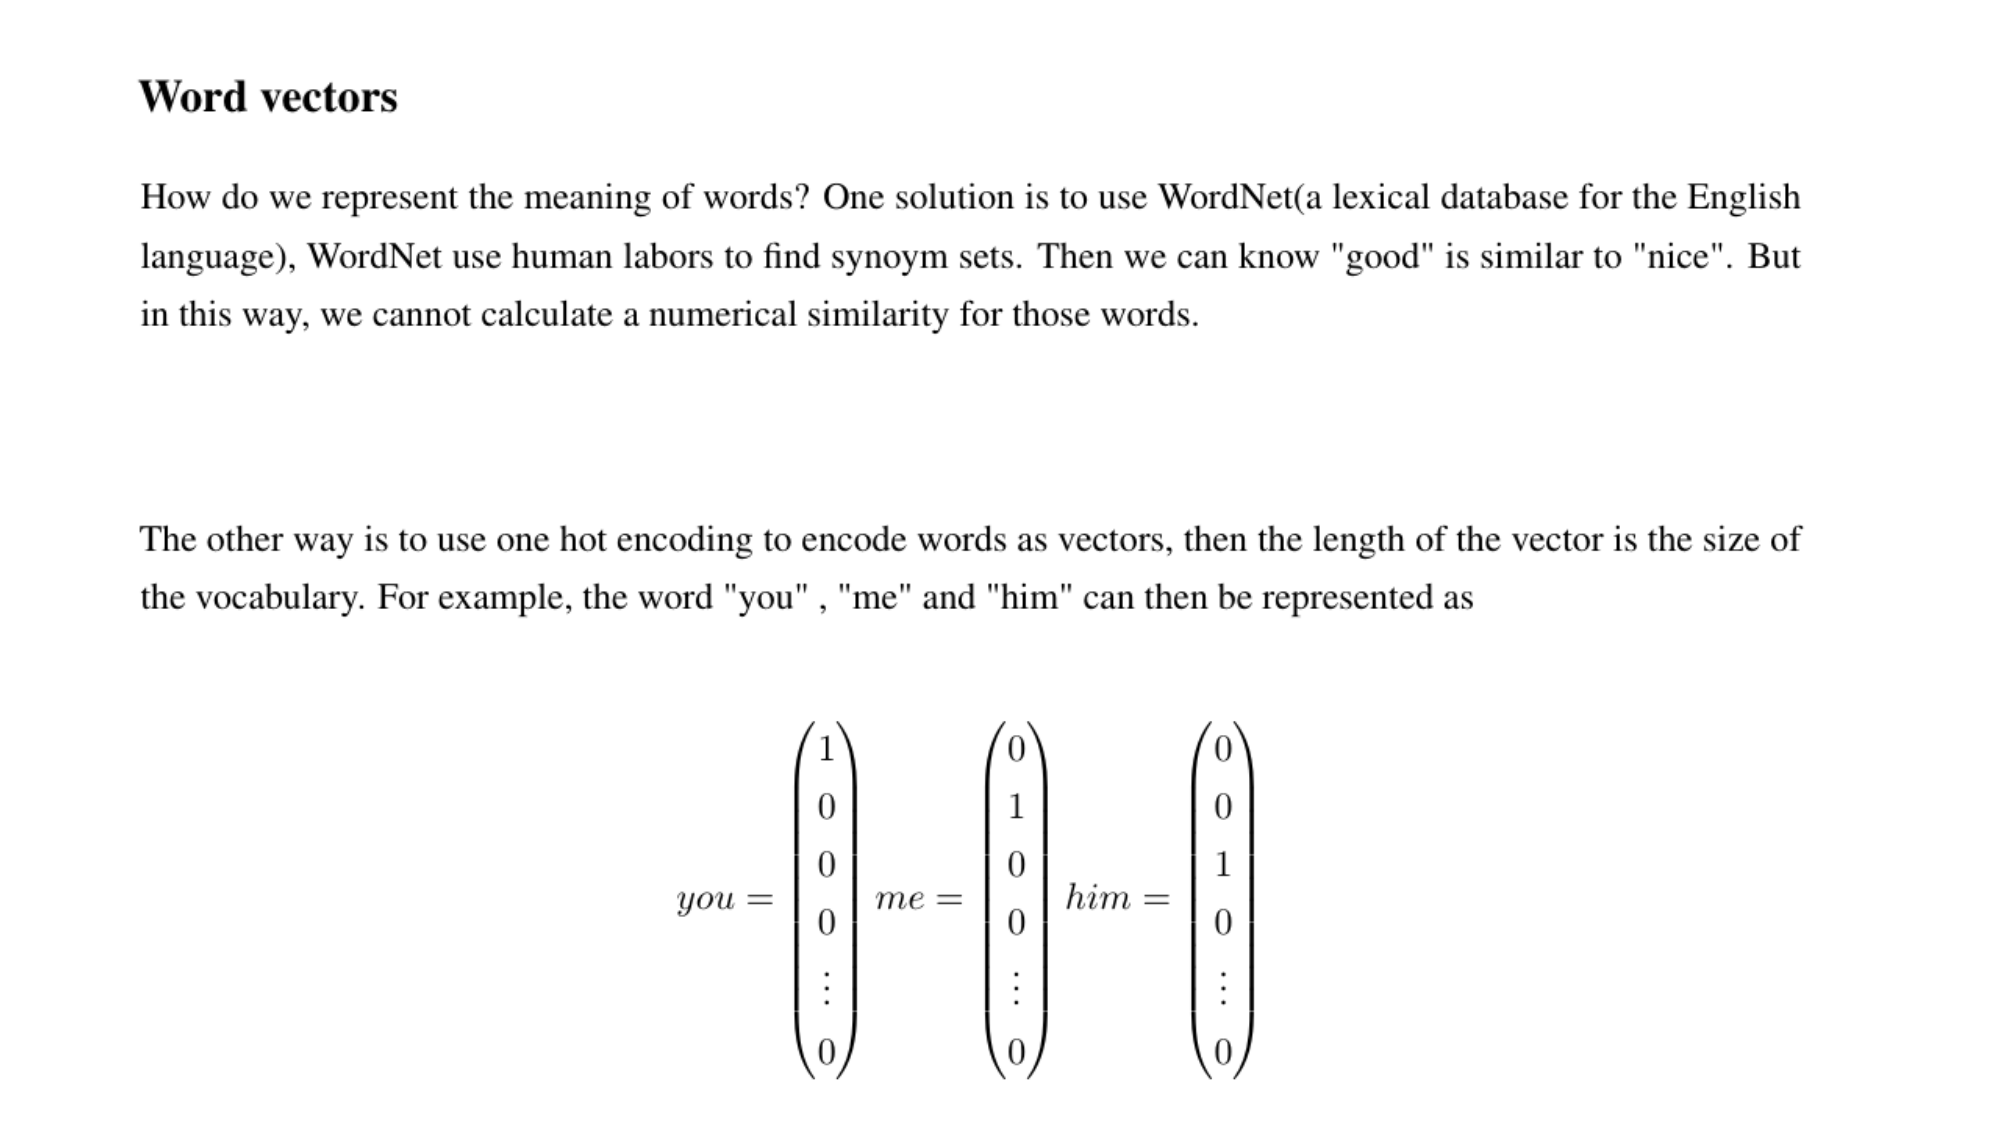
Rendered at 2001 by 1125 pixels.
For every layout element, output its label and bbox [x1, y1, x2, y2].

picture [129, 165, 1820, 1092]
picture [129, 51, 415, 137]
